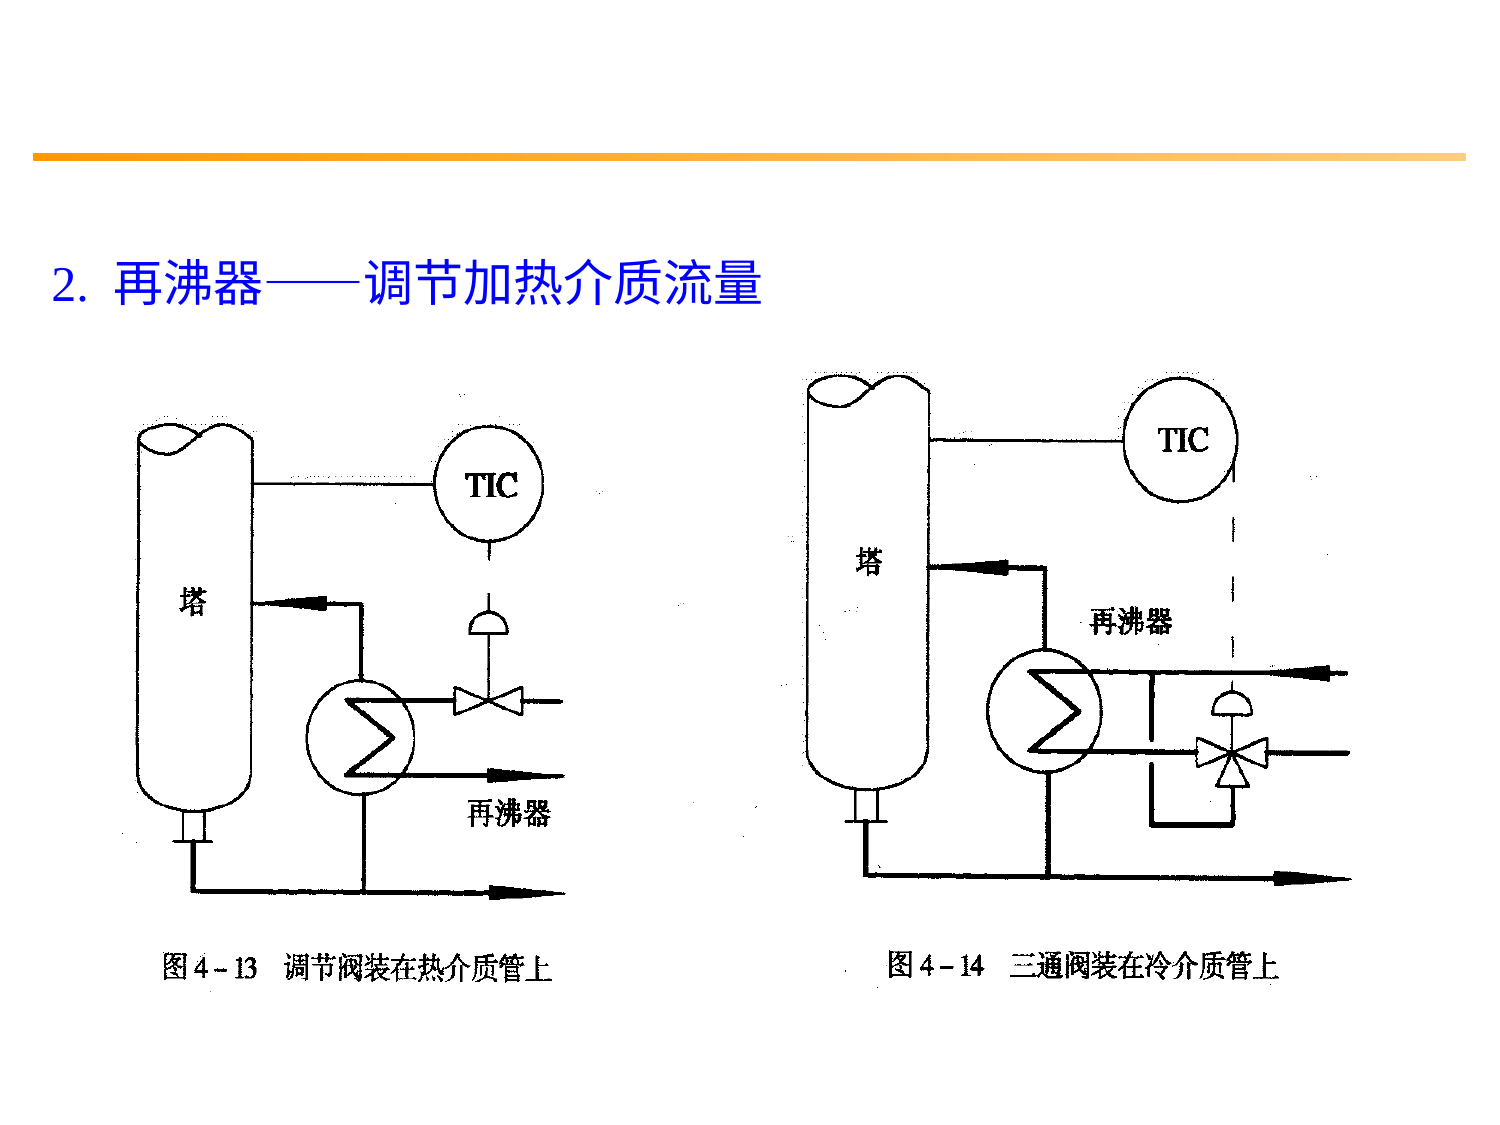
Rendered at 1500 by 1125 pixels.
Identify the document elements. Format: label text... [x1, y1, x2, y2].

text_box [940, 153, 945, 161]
picture [86, 349, 1378, 993]
text_box 2. 再沸器——调节加热介质流量 [36, 244, 864, 320]
